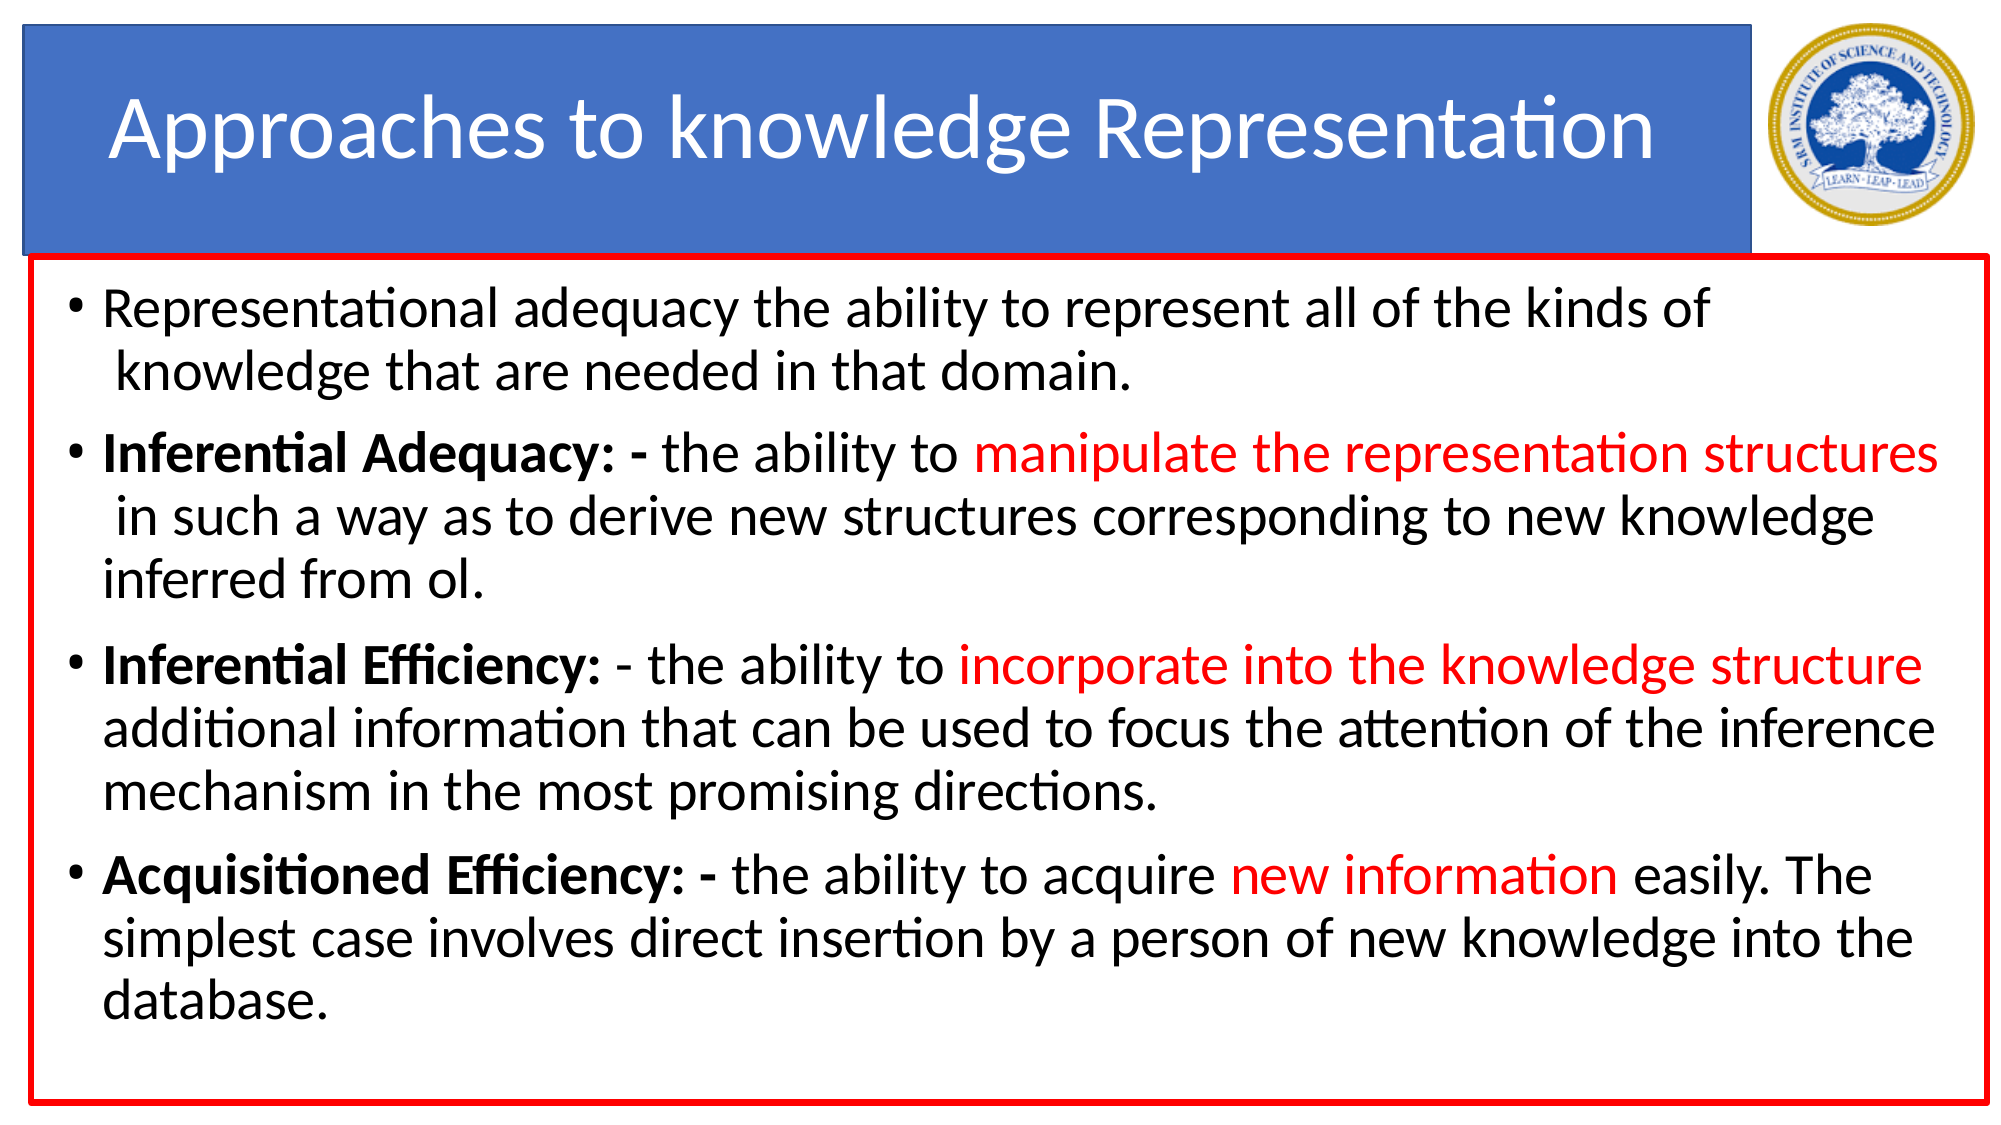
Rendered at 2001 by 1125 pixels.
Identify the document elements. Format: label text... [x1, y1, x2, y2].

text_box [30, 256, 1988, 1103]
title Approaches to knowledge Representation [23, 24, 1752, 256]
text_box Representational adequacy the ability to represent all of the kinds of knowledge that are needed in that domain. Inferential Adequacy: - the ability to manipulate the representation structures in such a way as to derive new structures corresponding to new knowledge inferred from ol. Inferential Efficiency: - the ability to incorporate into the knowledge structure additional information that can be used to focus the attention of the inference mechanism in the most promising directions. Acquisitioned Efficiency: - the ability to acquire new information easily. The simplest case involves direct insertion by a person of new knowledge into the database. [62, 266, 1956, 1032]
picture [1768, 23, 1976, 226]
